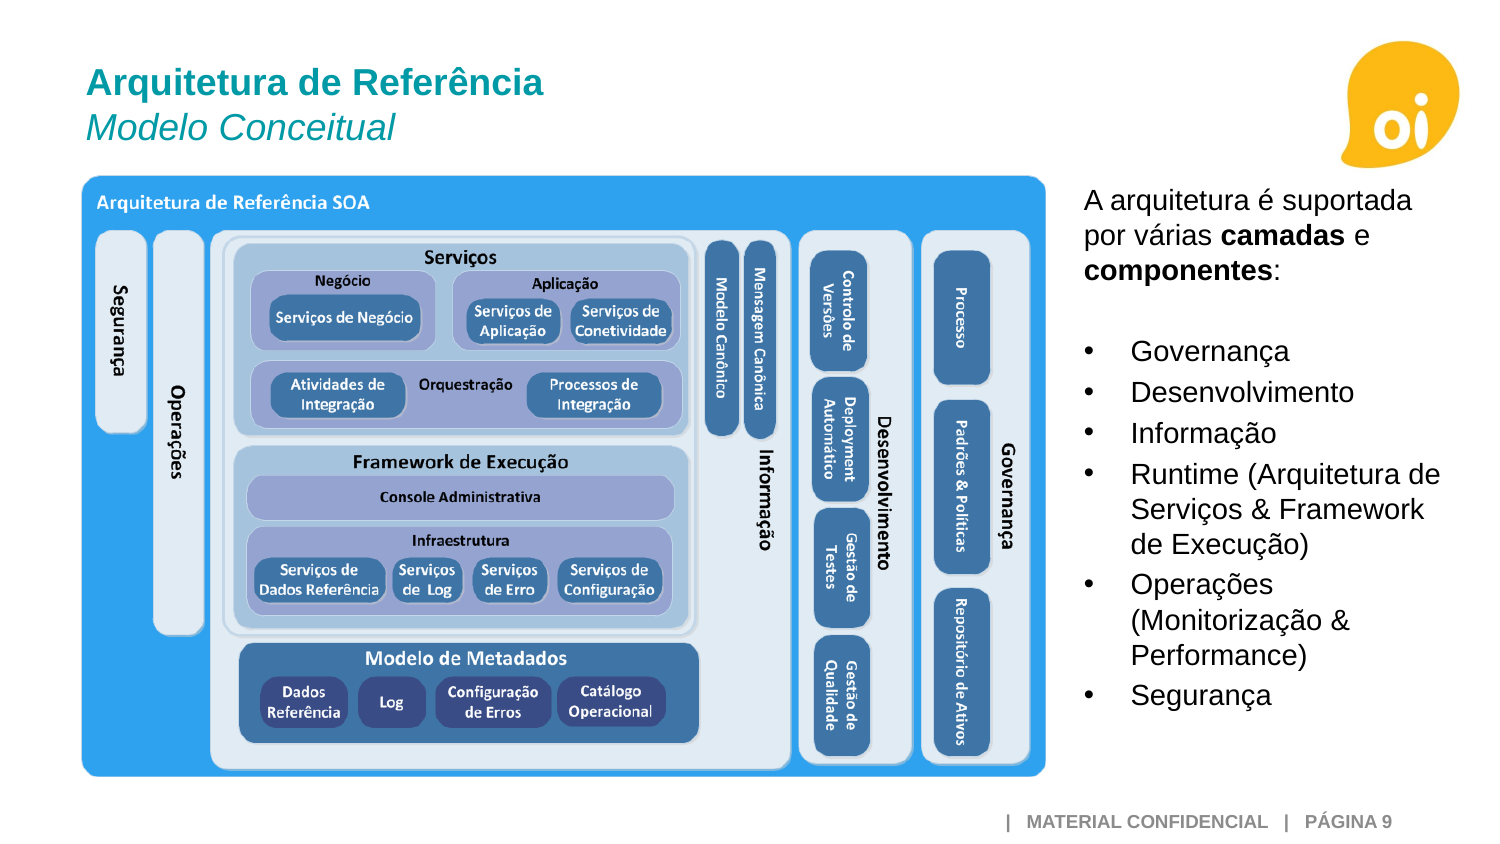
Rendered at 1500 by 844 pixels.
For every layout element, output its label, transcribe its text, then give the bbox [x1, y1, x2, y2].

list A arquitetura é suportada por várias camadas e componentes: Governança Desenvolvimento Informação Runtime (Arquitetura de Serviços & Framework de Execução) Operações (Monitorização & Performance) Segurança [1068, 173, 1471, 734]
slide_number | MATERIAL CONFIDENCIAL | PÁGINA 9 [773, 799, 1408, 844]
title Arquitetura de Referência Modelo Conceitual [70, 50, 1182, 157]
picture [0, 0, 1500, 844]
